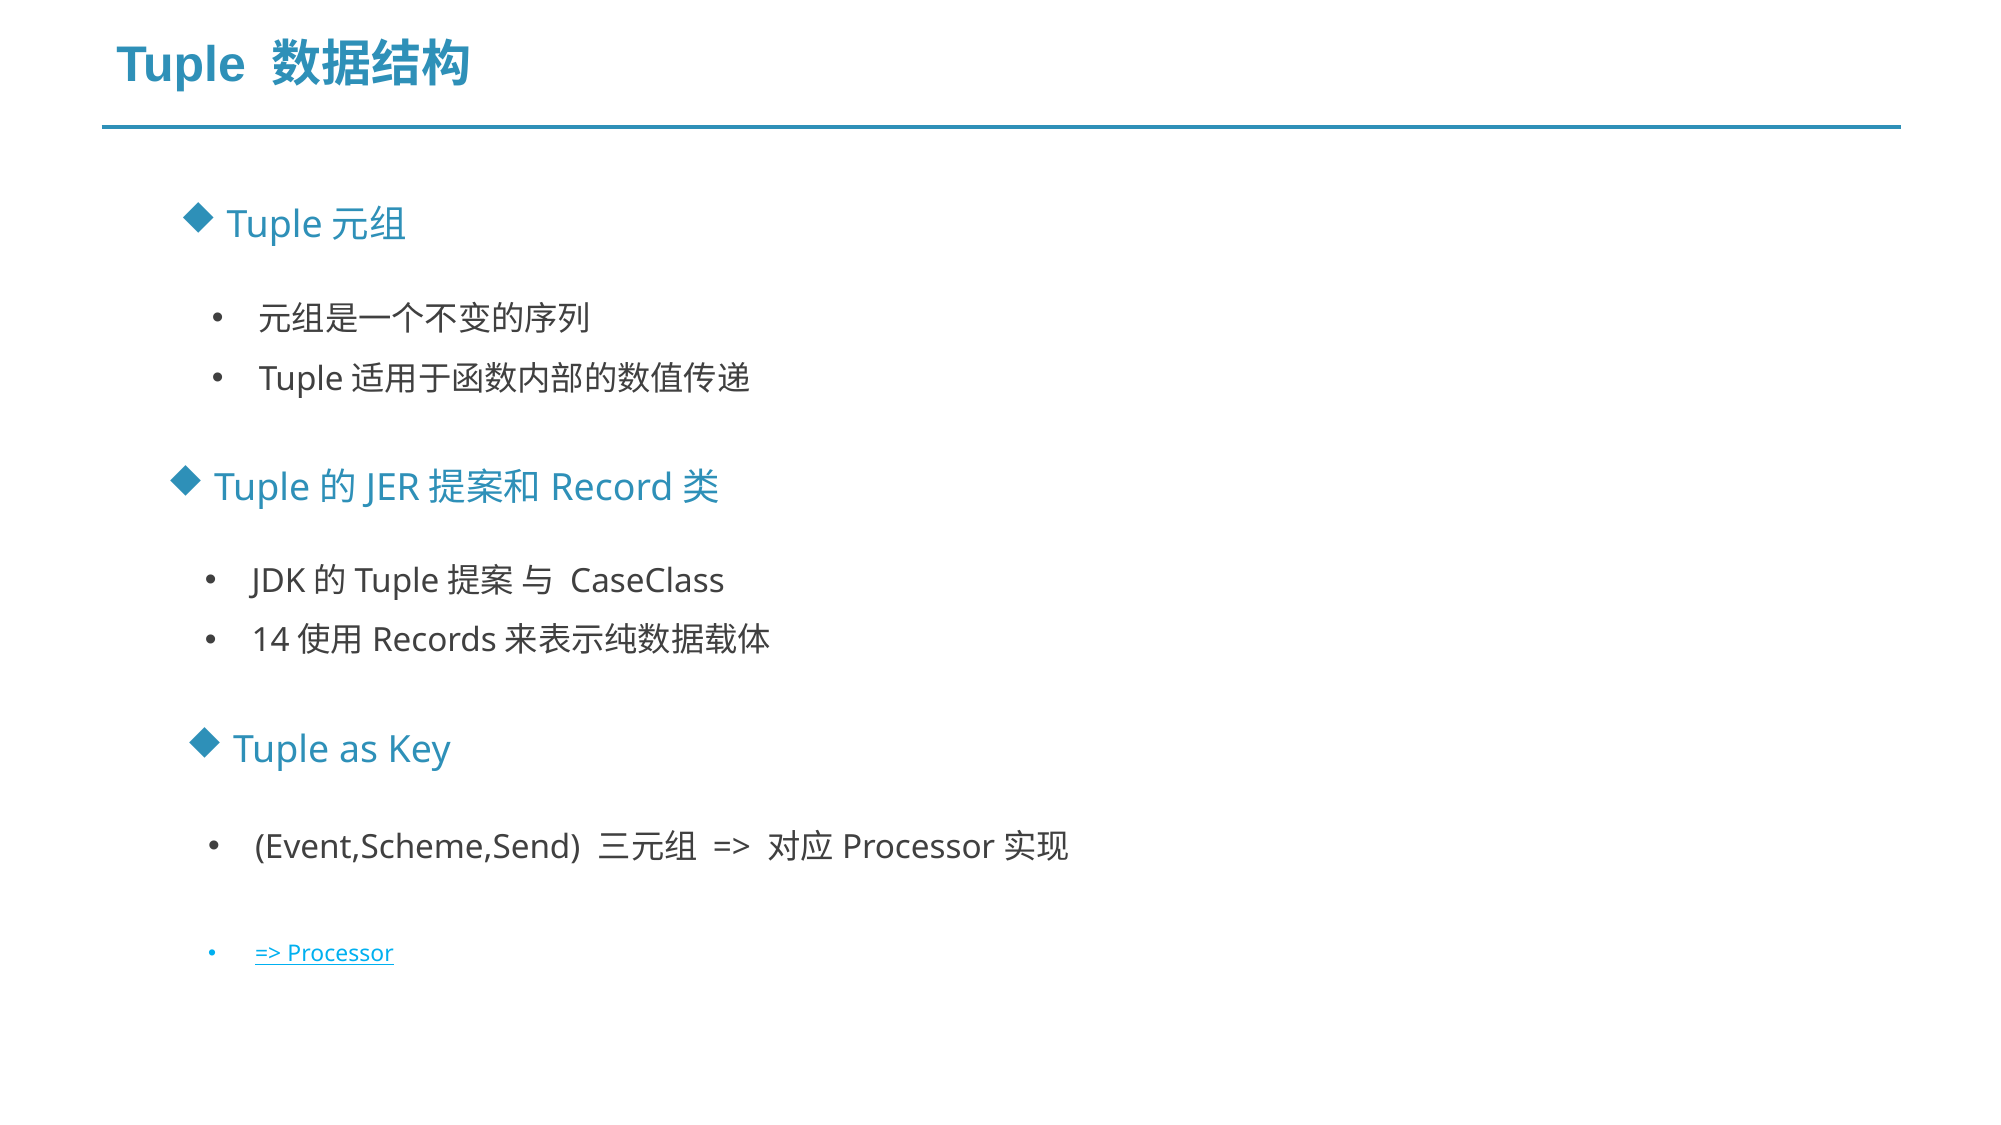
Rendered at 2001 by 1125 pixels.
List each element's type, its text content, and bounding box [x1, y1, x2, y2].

text_box (Event,Scheme,Send) 三元组 => 对应Processor实现 => Processor [193, 798, 1085, 974]
text_box 元组是一个不变的序列 Tuple适用于函数内部的数值传递 [197, 269, 1997, 405]
text_box JDK的Tuple提案 与 CaseClass 14使用Records来表示纯数据载体 [189, 531, 786, 666]
text_box Tuple as Key [171, 717, 466, 778]
text_box Tuple的JER提案和Record类 [152, 455, 735, 516]
text_box Tuple 数据结构 [101, 23, 578, 99]
text_box Tuple元组 [165, 192, 422, 253]
